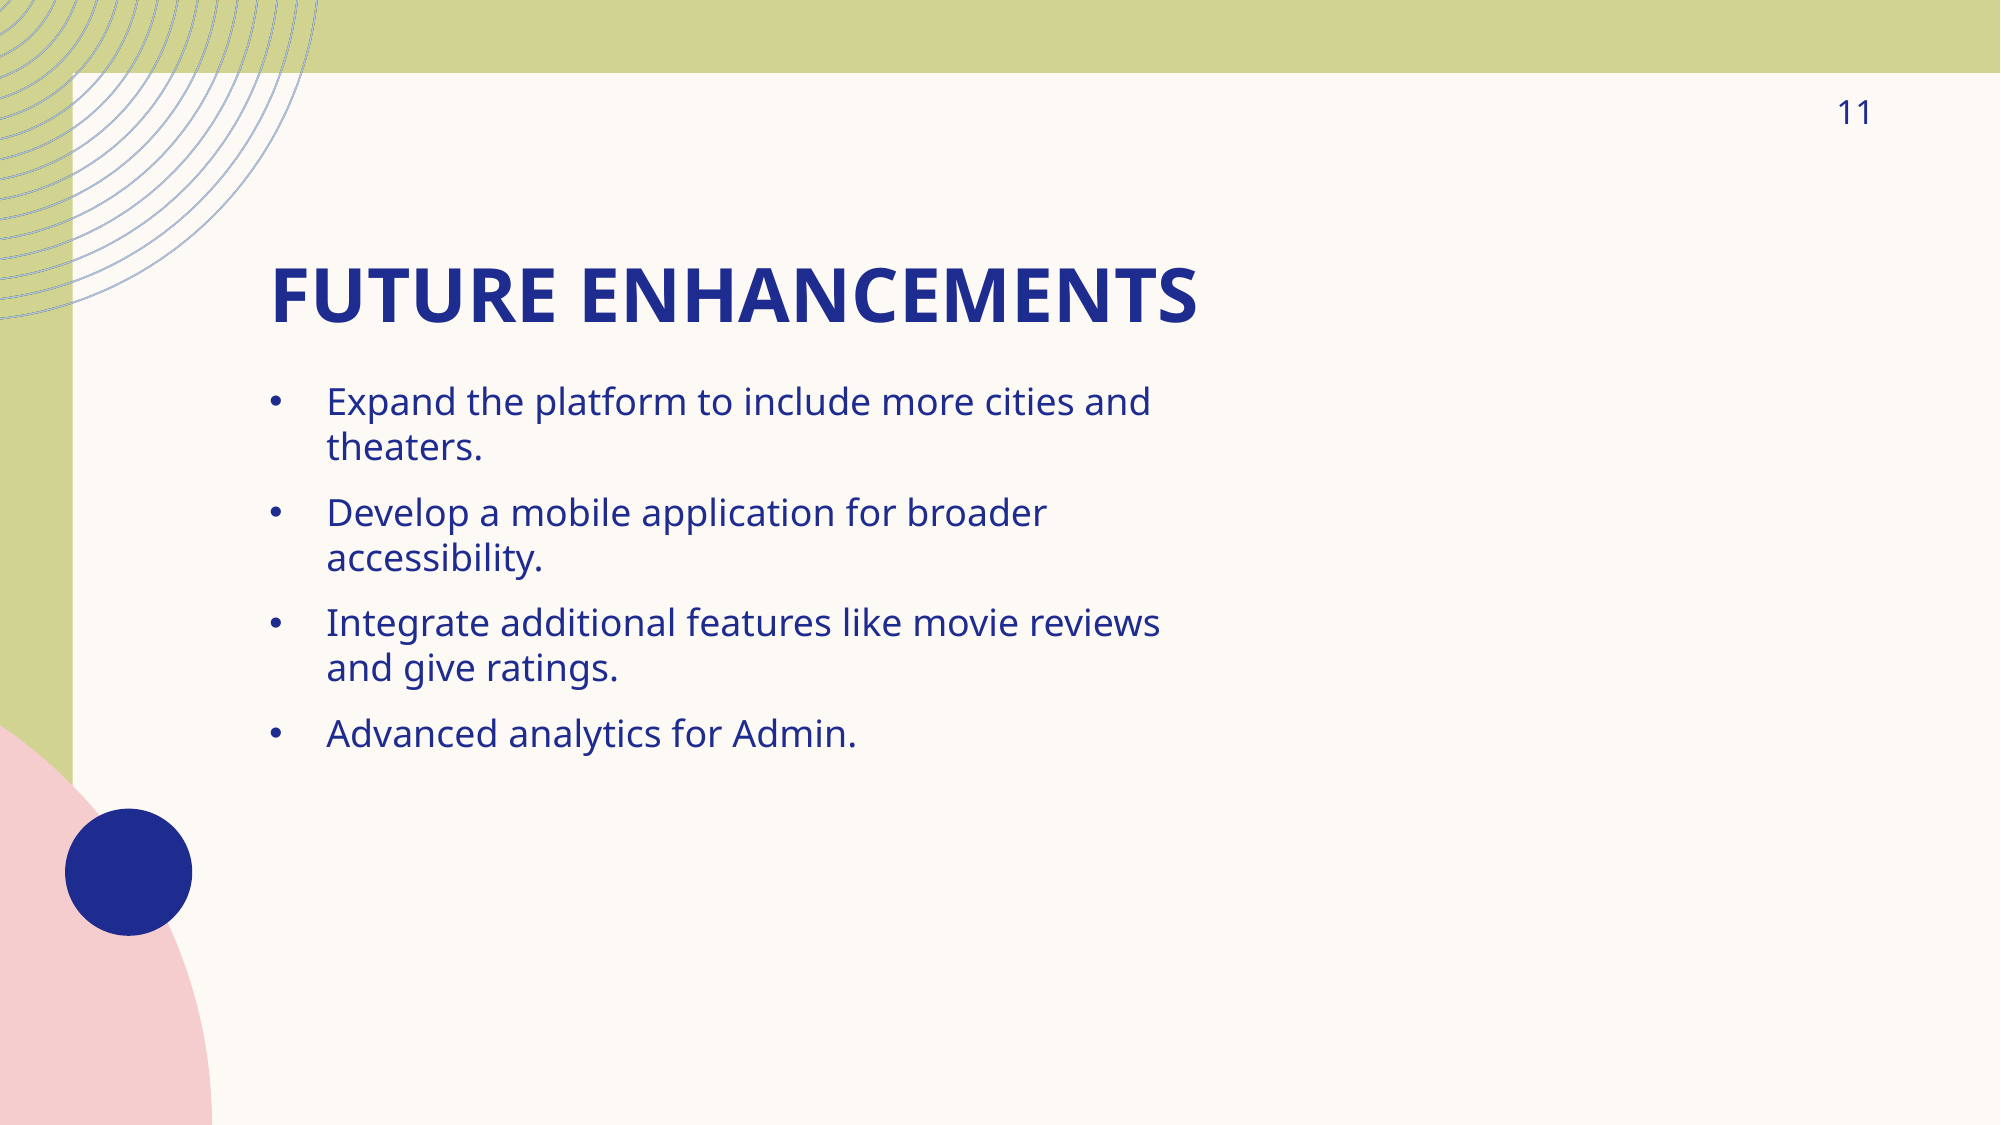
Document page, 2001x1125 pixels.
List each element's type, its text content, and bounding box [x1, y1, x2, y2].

title Future Enhancements [254, 173, 1875, 338]
list Expand the platform to include more cities and theaters. Develop a mobile application for broader accessibility. Integrate additional features like movie reviews and give ratings. Advanced analytics for Admin. [254, 377, 1211, 1028]
slide_number 11 [1712, 75, 1875, 153]
picture [0, 0, 2001, 785]
